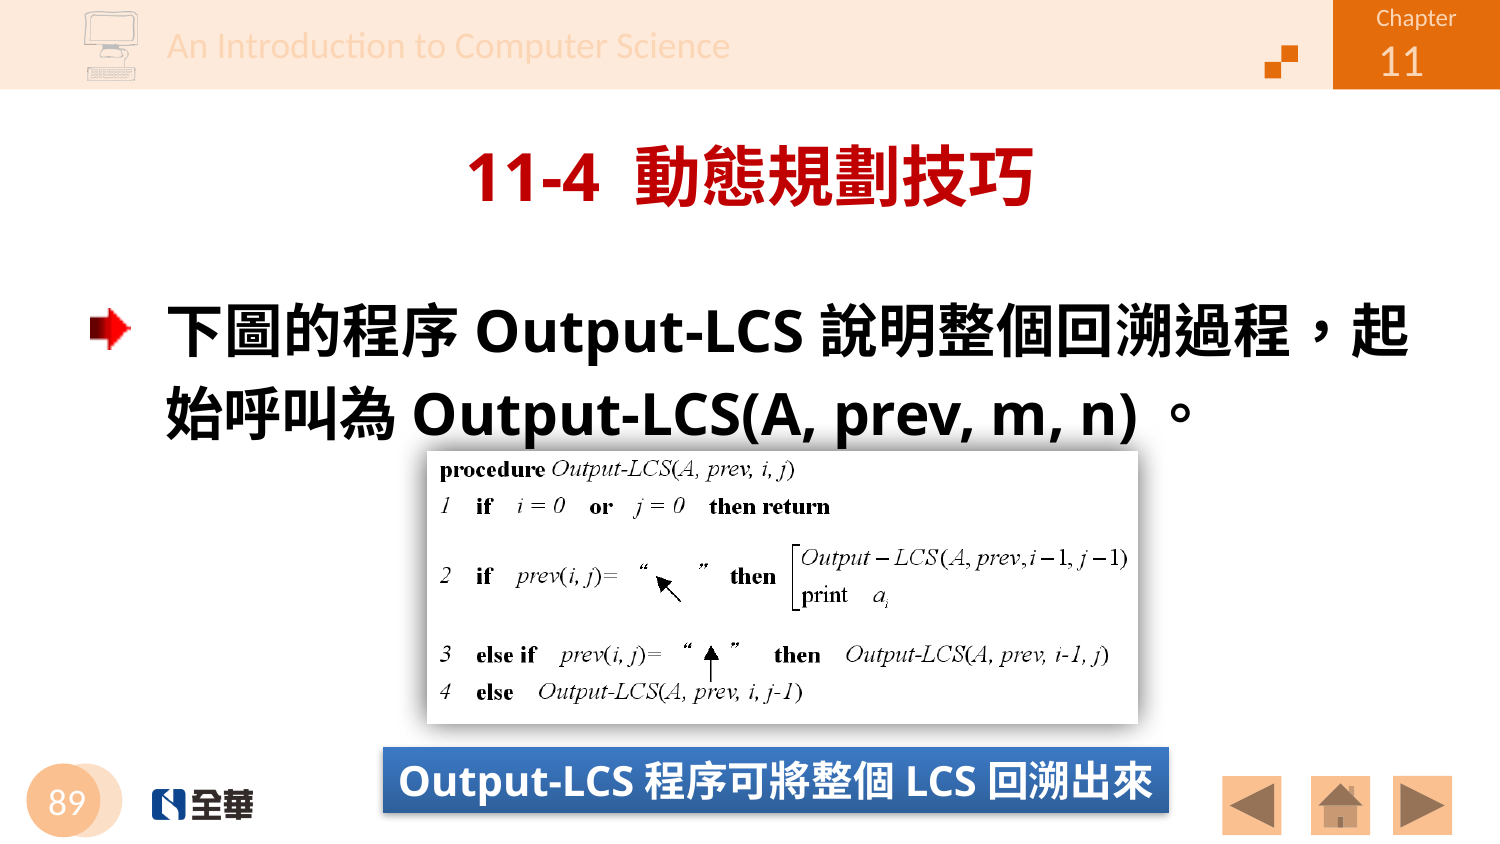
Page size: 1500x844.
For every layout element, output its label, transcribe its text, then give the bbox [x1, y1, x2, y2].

picture [427, 451, 1138, 724]
picture [152, 789, 253, 820]
picture [90, 308, 131, 350]
list 下圖的程序Output-LCS說明整個回溯過程，起始呼叫為Output-LCS(A, prev, m, n)。 [75, 272, 1425, 754]
title 11-4 動態規劃技巧 [75, 104, 1425, 245]
text_box Output-LCS程序可將整個LCS回溯出來 [383, 747, 1169, 813]
picture [84, 11, 138, 81]
